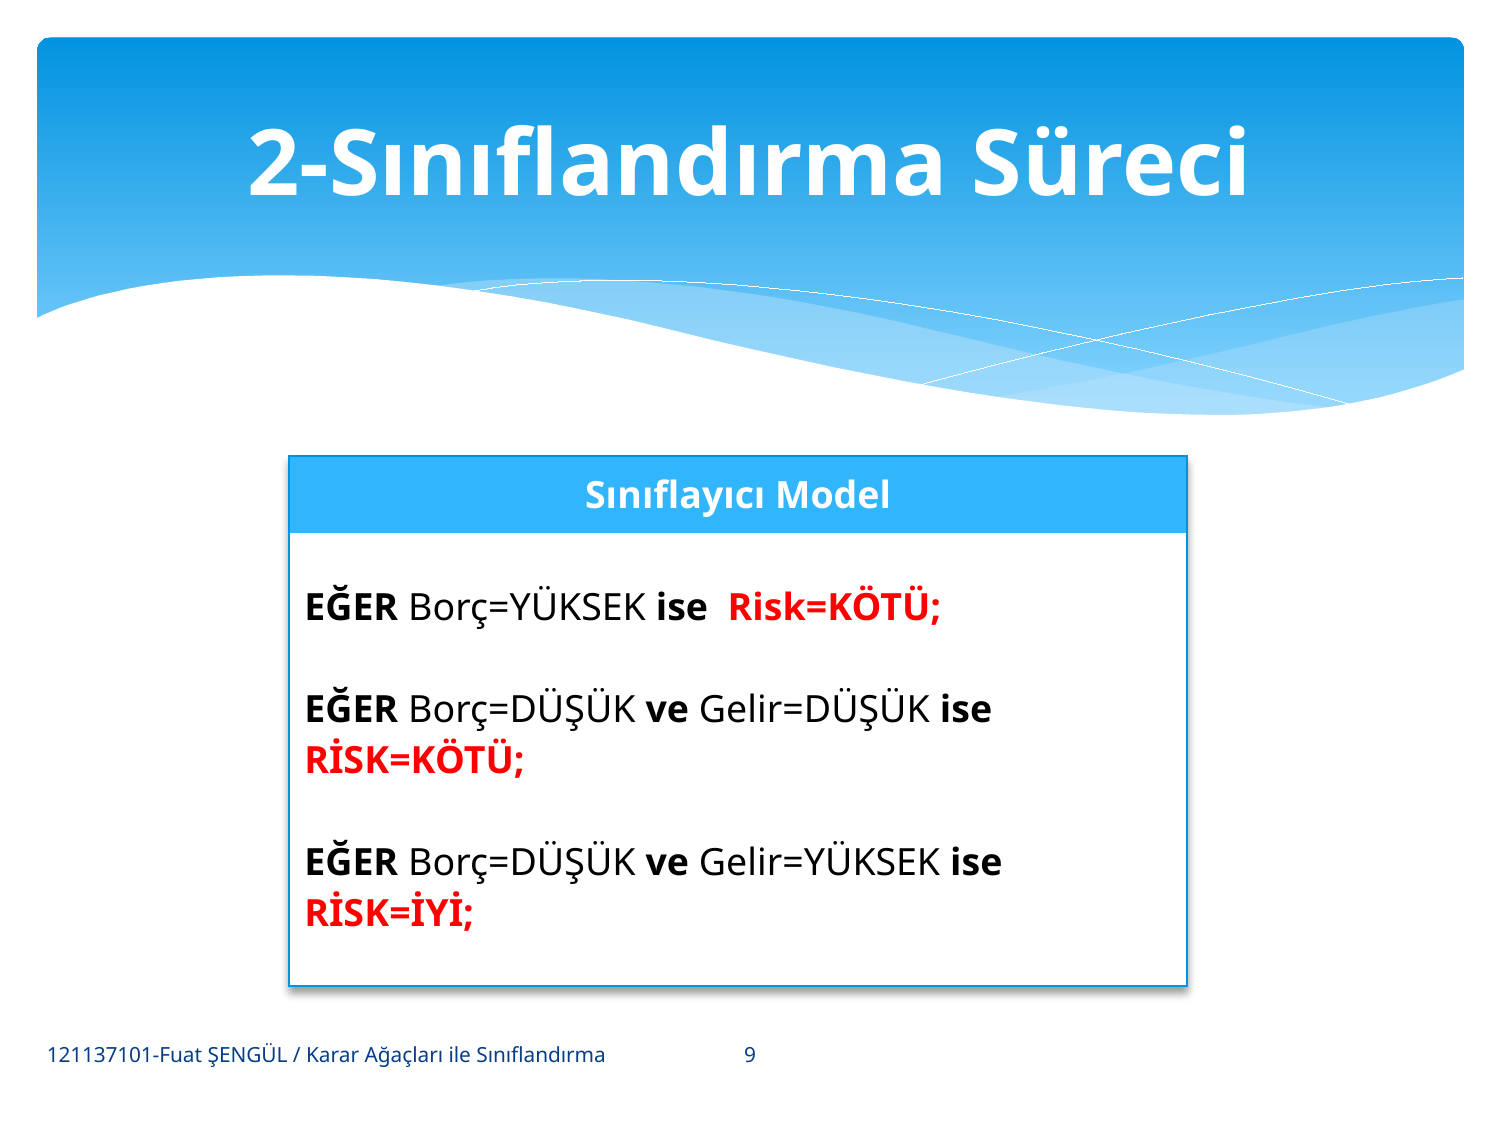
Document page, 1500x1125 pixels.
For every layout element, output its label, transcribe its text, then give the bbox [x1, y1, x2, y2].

table_cell EĞER Borç=YÜKSEK ise Risk=KÖTÜ; EĞER Borç=DÜŞÜK ve Gelir=DÜŞÜK ise RİSK=KÖTÜ; EĞER Borç=DÜŞÜK ve Gelir=YÜKSEK ise RİSK=İYİ; [290, 533, 1186, 985]
title 2-Sınıflandırma Süreci [75, 55, 1425, 261]
footer 121137101-Fuat ŞENGÜL / Karar Ağaçları ile Sınıflandırma [31, 1025, 653, 1086]
table_header Sınıflayıcı Model [290, 457, 1186, 533]
slide_number 9 [654, 1025, 846, 1086]
